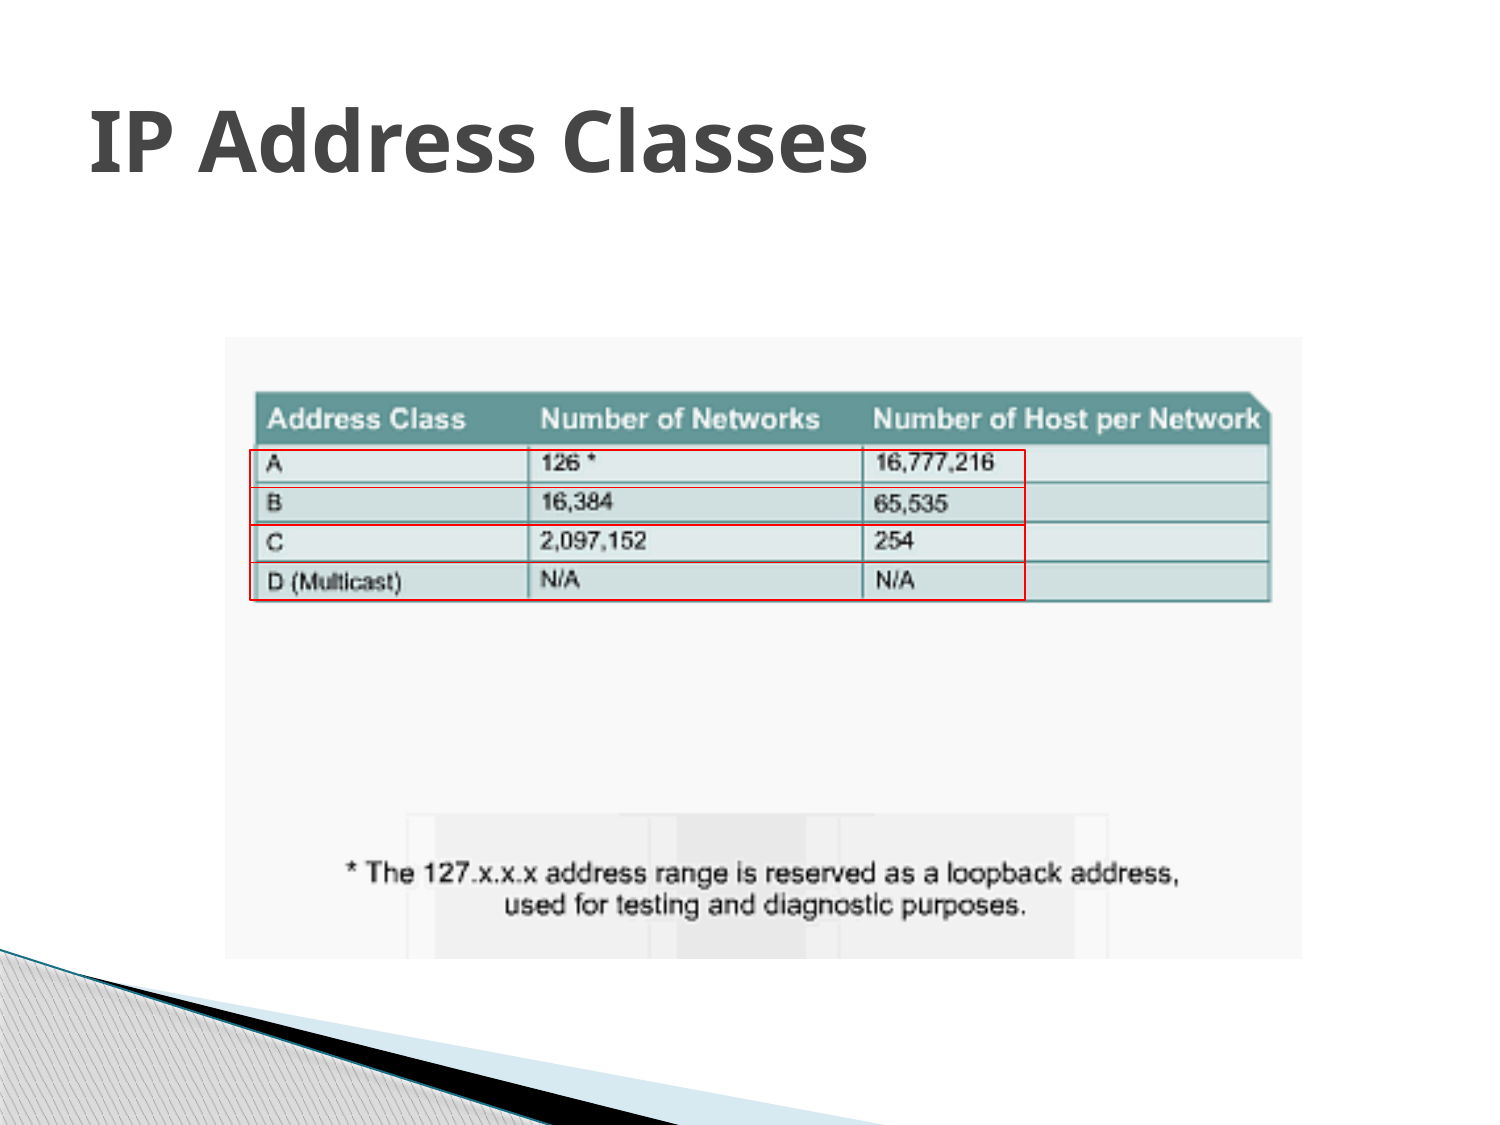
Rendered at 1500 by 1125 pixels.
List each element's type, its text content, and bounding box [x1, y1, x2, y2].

picture [224, 337, 1302, 959]
title IP Address Classes [75, 45, 1425, 233]
